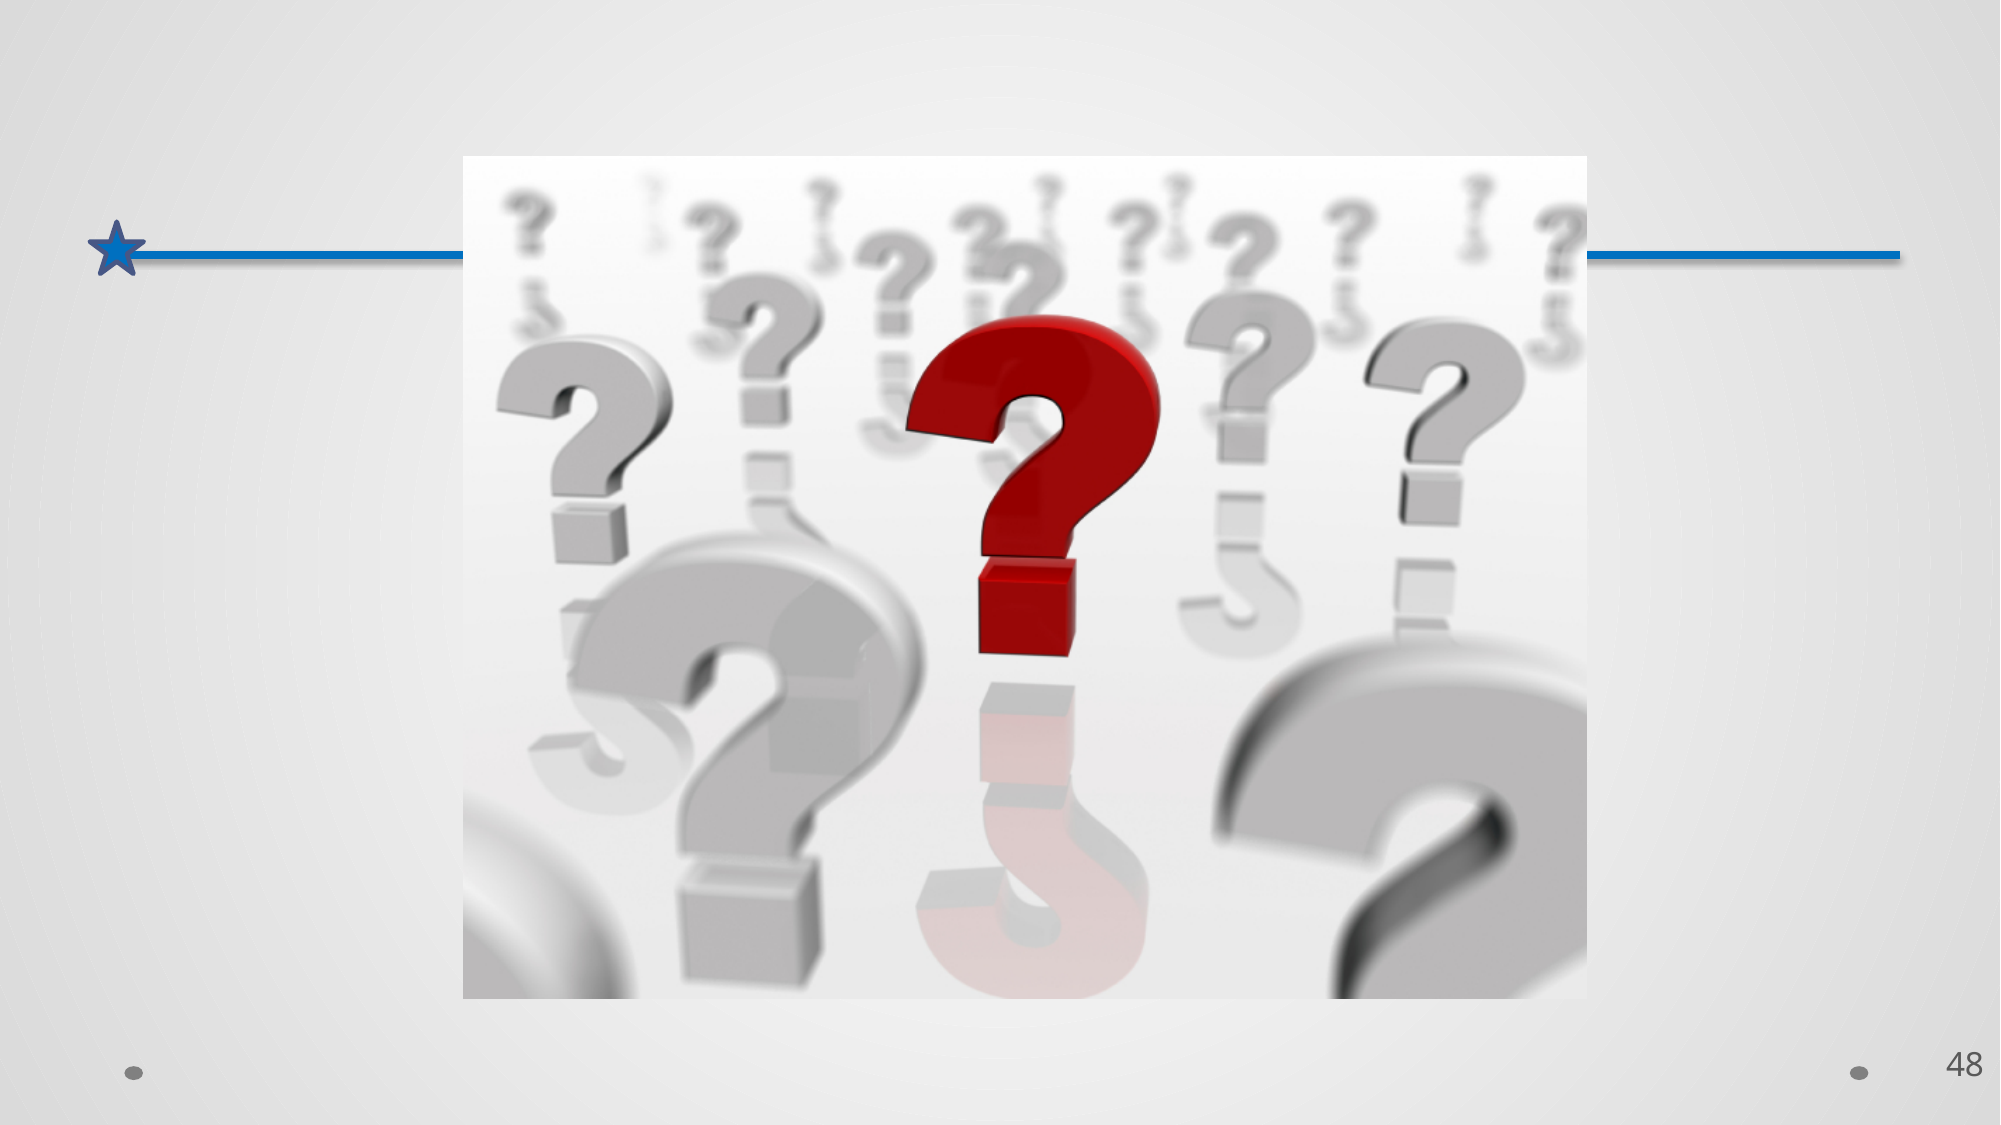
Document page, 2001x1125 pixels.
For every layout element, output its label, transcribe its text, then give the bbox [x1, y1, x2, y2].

slide_number 48 [1846, 1028, 1992, 1103]
picture [463, 155, 1587, 999]
